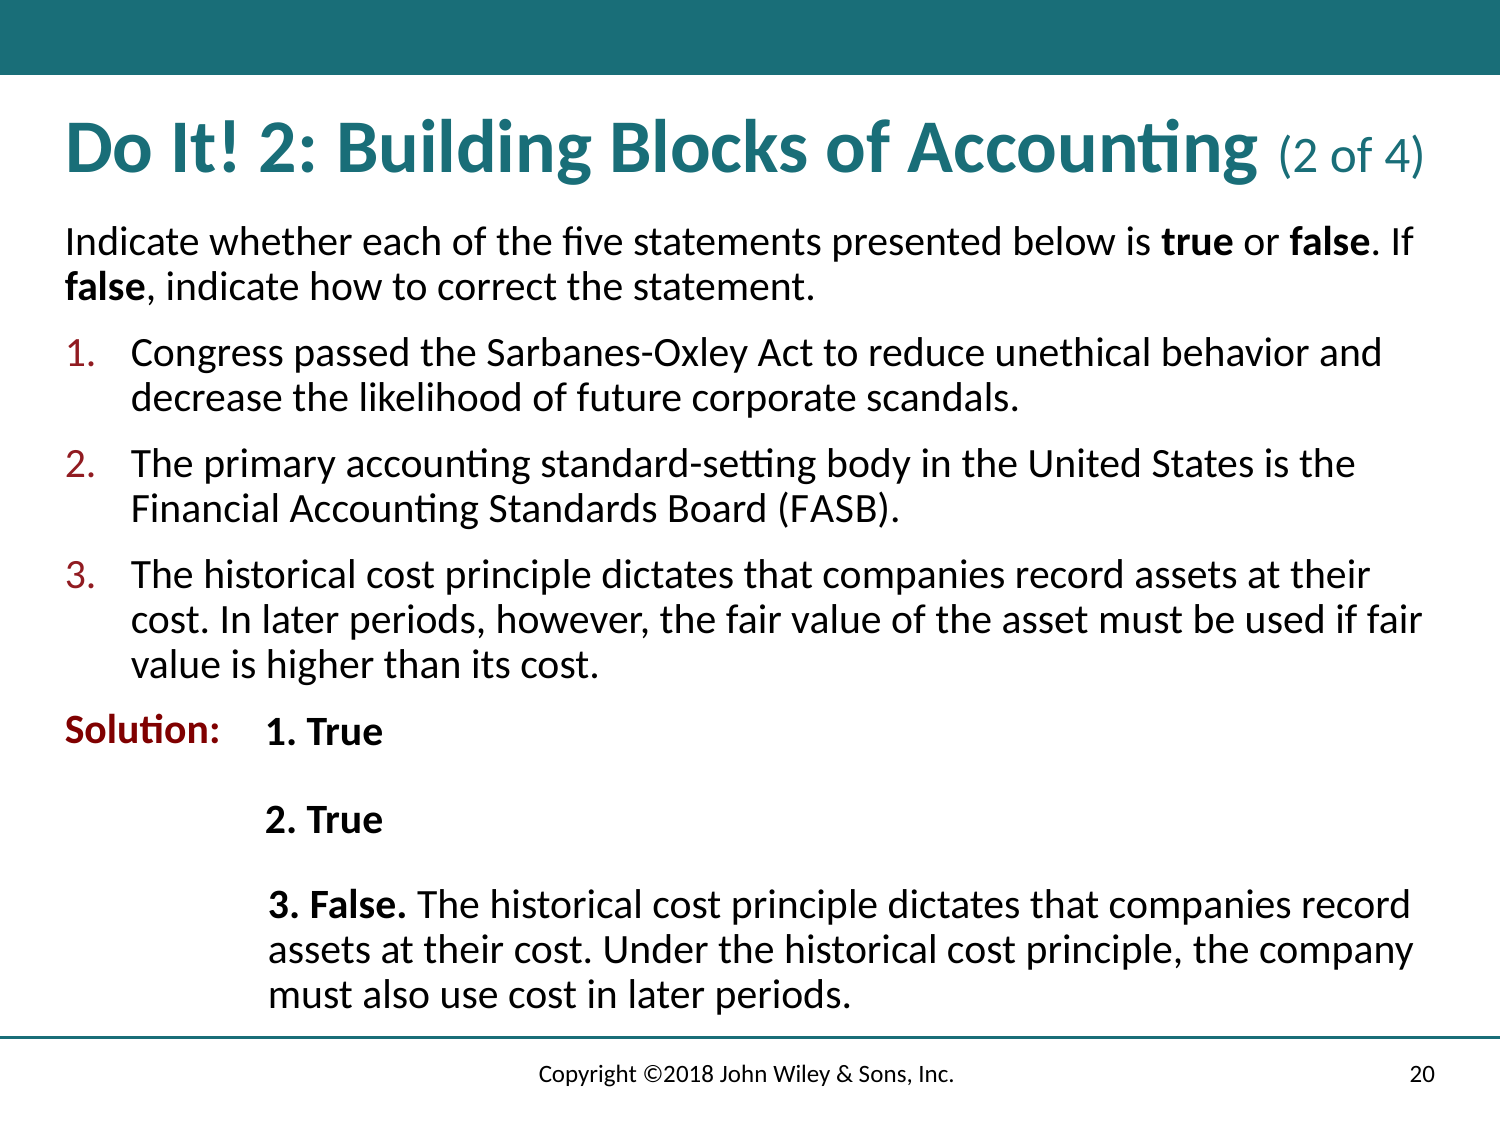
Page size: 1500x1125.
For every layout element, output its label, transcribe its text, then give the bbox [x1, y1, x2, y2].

slide_number 20 [1059, 1042, 1450, 1103]
footer Copyright ©2018 John Wiley & Sons, Inc. [496, 1042, 1004, 1103]
list Indicate whether each of the five statements presented below is true or false. If false, indicate how to correct the statement. Congress passed the Sarbanes-Oxley Act to reduce unethical behavior and decrease the likelihood of future corporate scandals. The primary accounting standard-setting body in the United States is the Financial Accounting Standards Board (F A S B). The historical cost principle dictates that companies record assets at their cost. In later periods, however, the fair value of the asset must be used if fair value is higher than its cost. [50, 212, 1450, 690]
title Do It! 2: Building Blocks of Accounting (2 of 4) [50, 99, 1450, 200]
list 1. True [249, 701, 413, 762]
list Solution: [50, 699, 253, 760]
list 2. True [249, 790, 425, 850]
list 3. False. The historical cost principle dictates that companies record assets at their cost. Under the historical cost principle, the company must also use cost in later periods. [253, 875, 1463, 1025]
